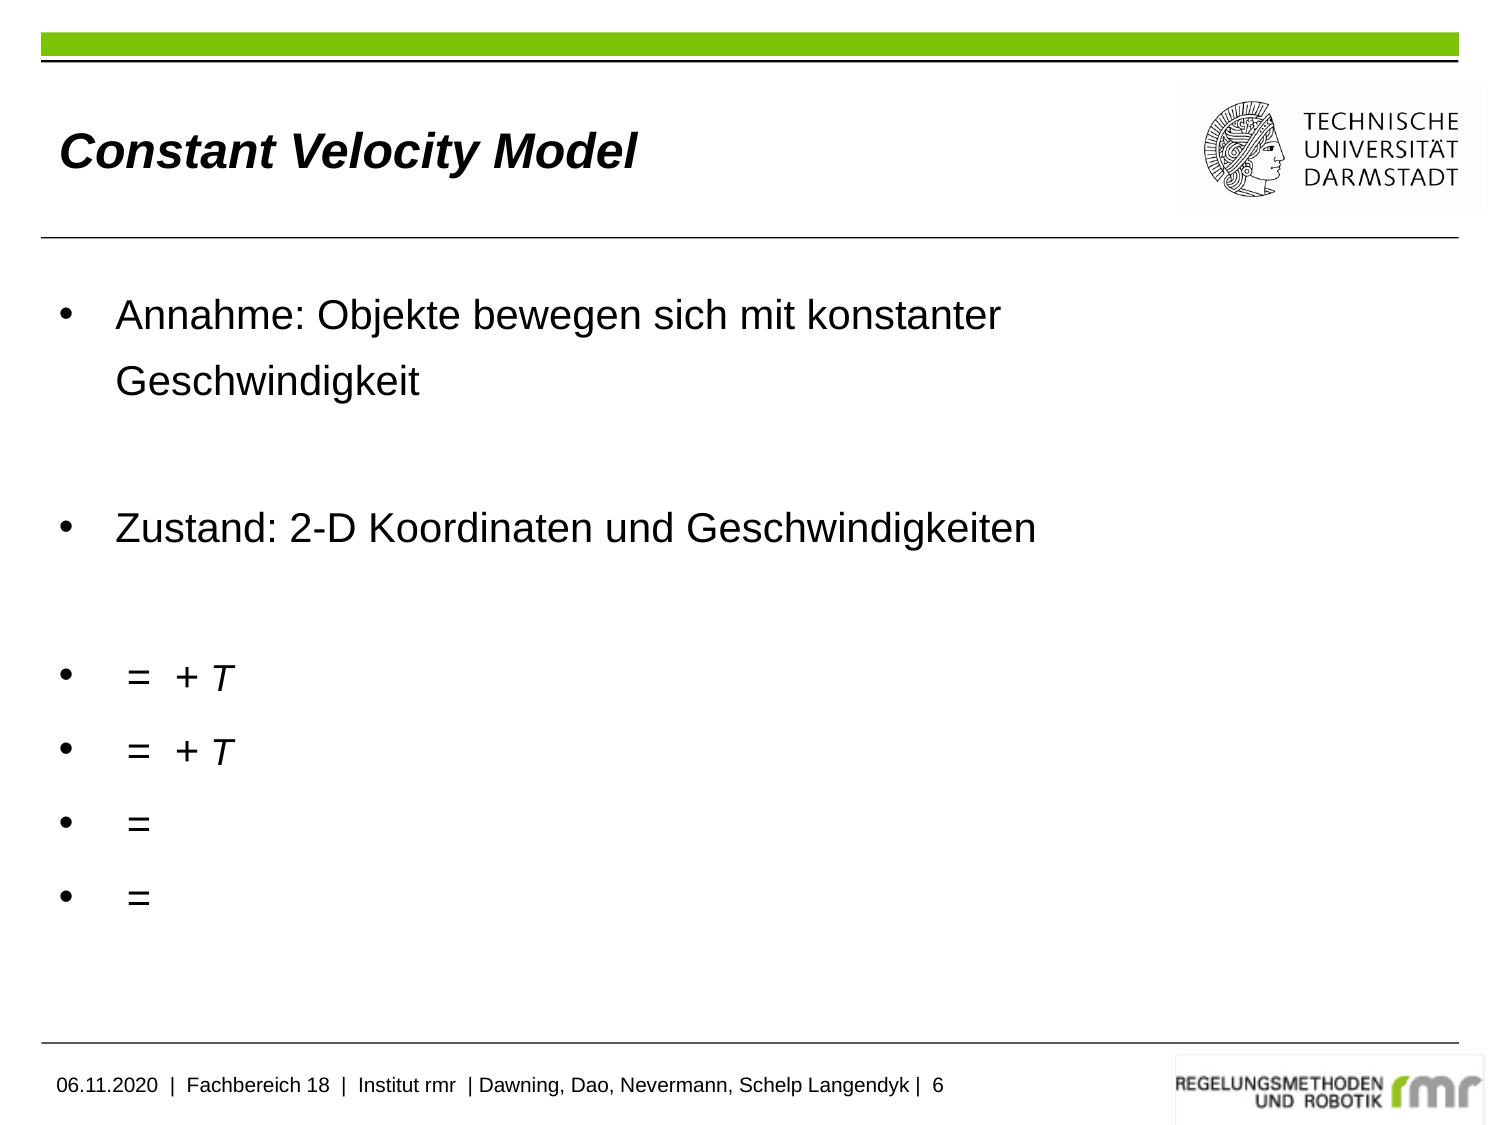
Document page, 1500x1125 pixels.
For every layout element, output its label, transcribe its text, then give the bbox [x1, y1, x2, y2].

picture [1175, 84, 1483, 214]
title Constant Velocity Model [58, 79, 1149, 218]
picture [1175, 1054, 1486, 1125]
